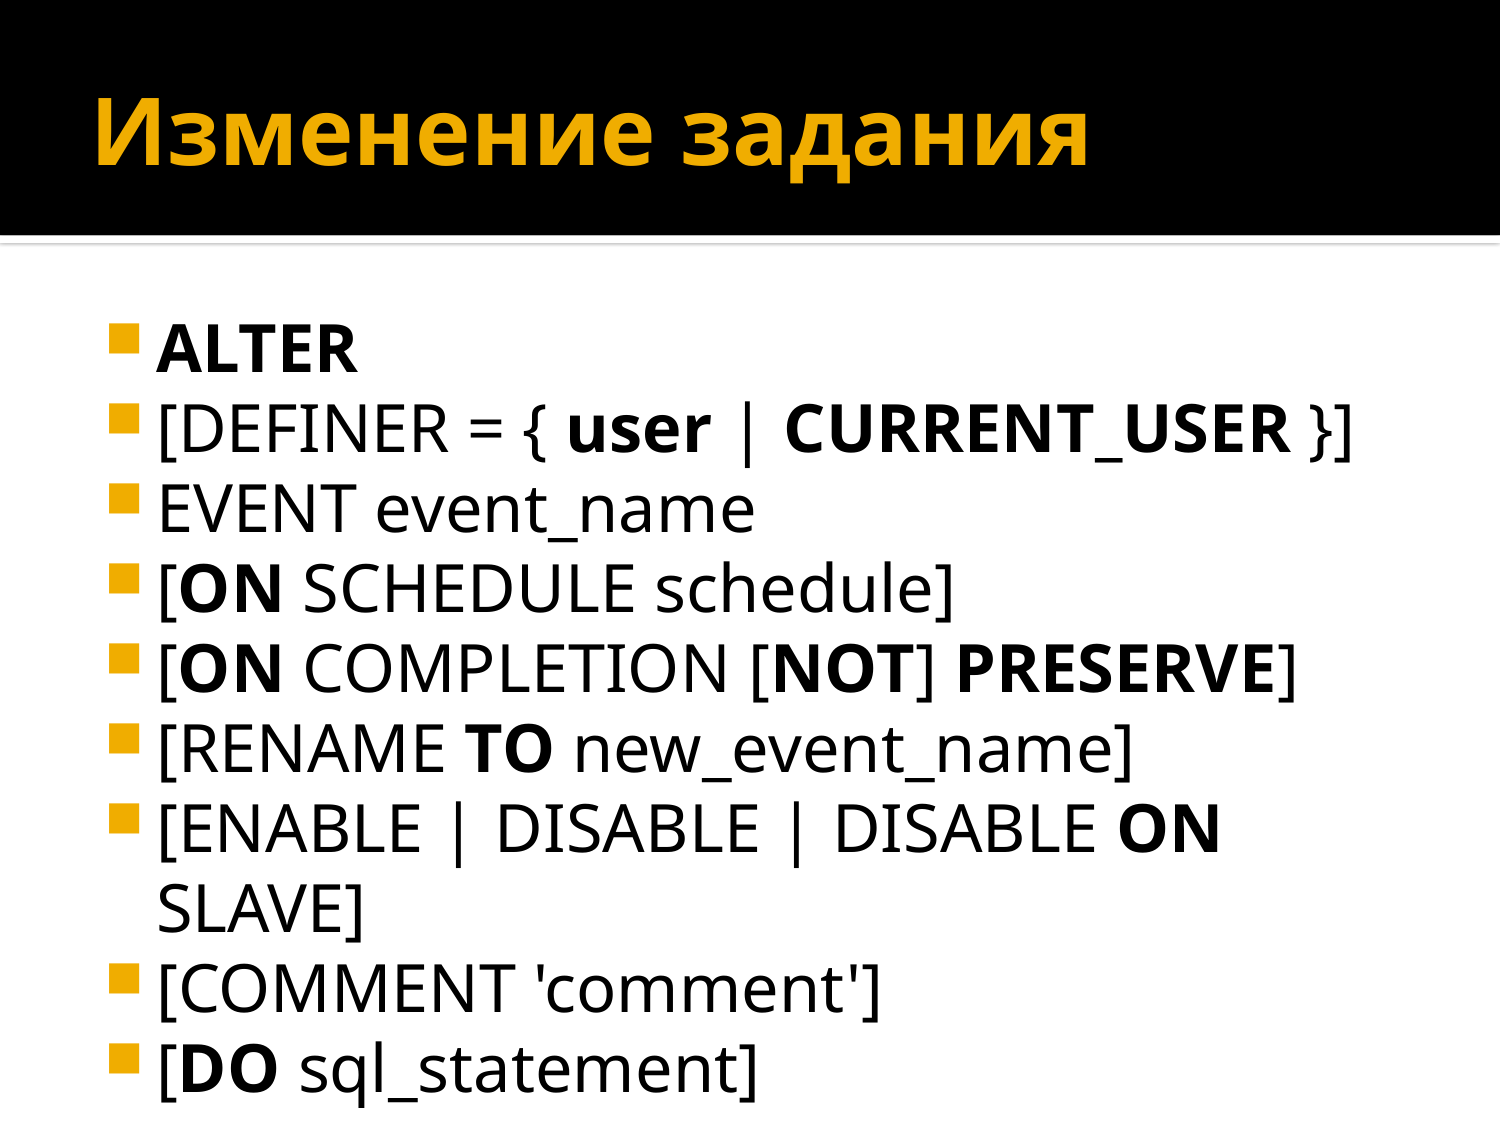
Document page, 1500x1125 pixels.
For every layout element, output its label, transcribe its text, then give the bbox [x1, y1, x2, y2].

title Изменение задания [75, 25, 1425, 231]
list ALTER [DEFINER = { user | CURRENT_USER }] EVENT event_name [ON SCHEDULE schedule] [ON COMPLETION [NOT] PRESERVE] [RENAME TO new_event_name] [ENABLE | DISABLE | DISABLE ON SLAVE] [COMMENT 'comment'] [DO sql_statement] [75, 291, 1459, 1050]
